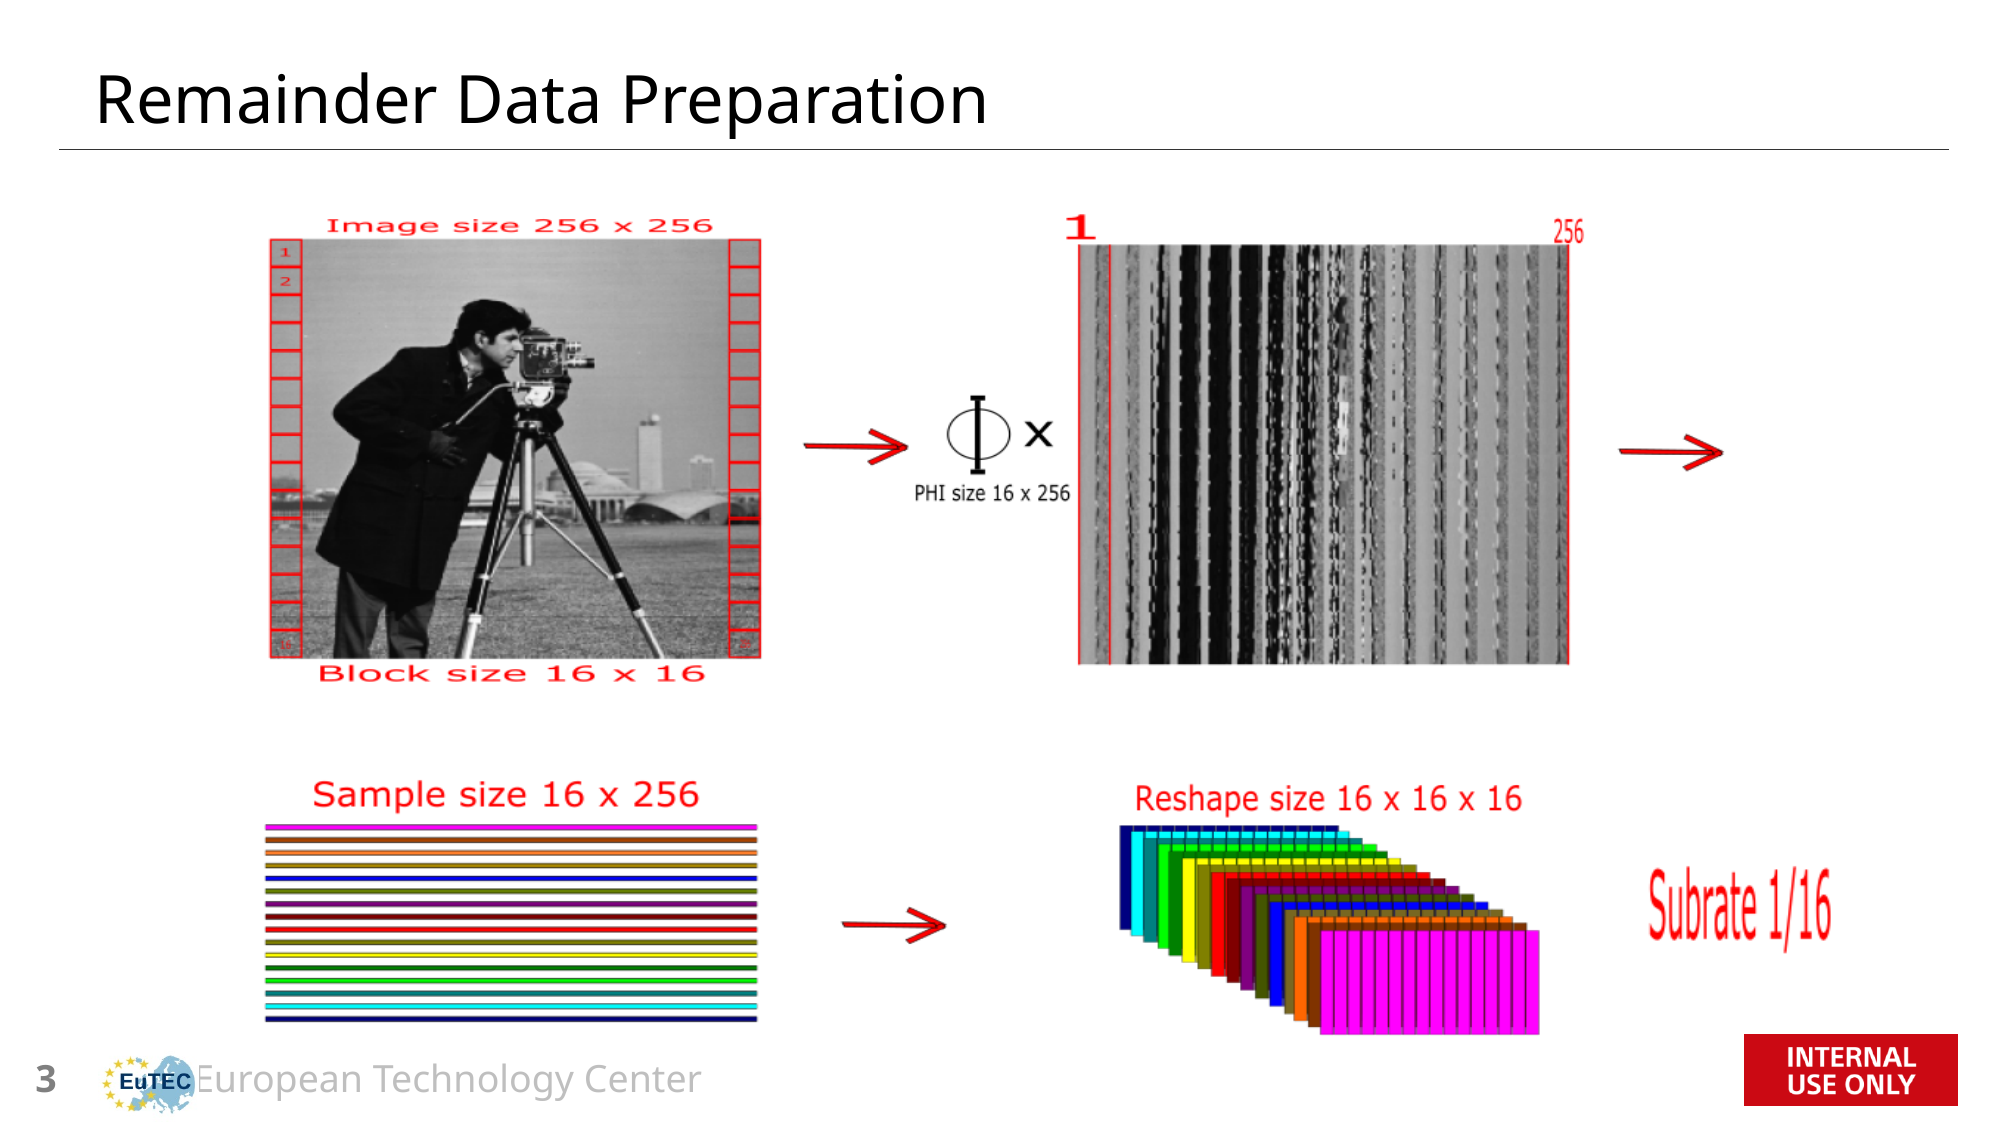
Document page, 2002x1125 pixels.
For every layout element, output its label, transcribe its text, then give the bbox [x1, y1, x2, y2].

title Remainder Data Preparation [94, 7, 1907, 138]
picture [1744, 1034, 1958, 1106]
picture [232, 184, 1845, 1060]
picture [98, 1045, 199, 1122]
